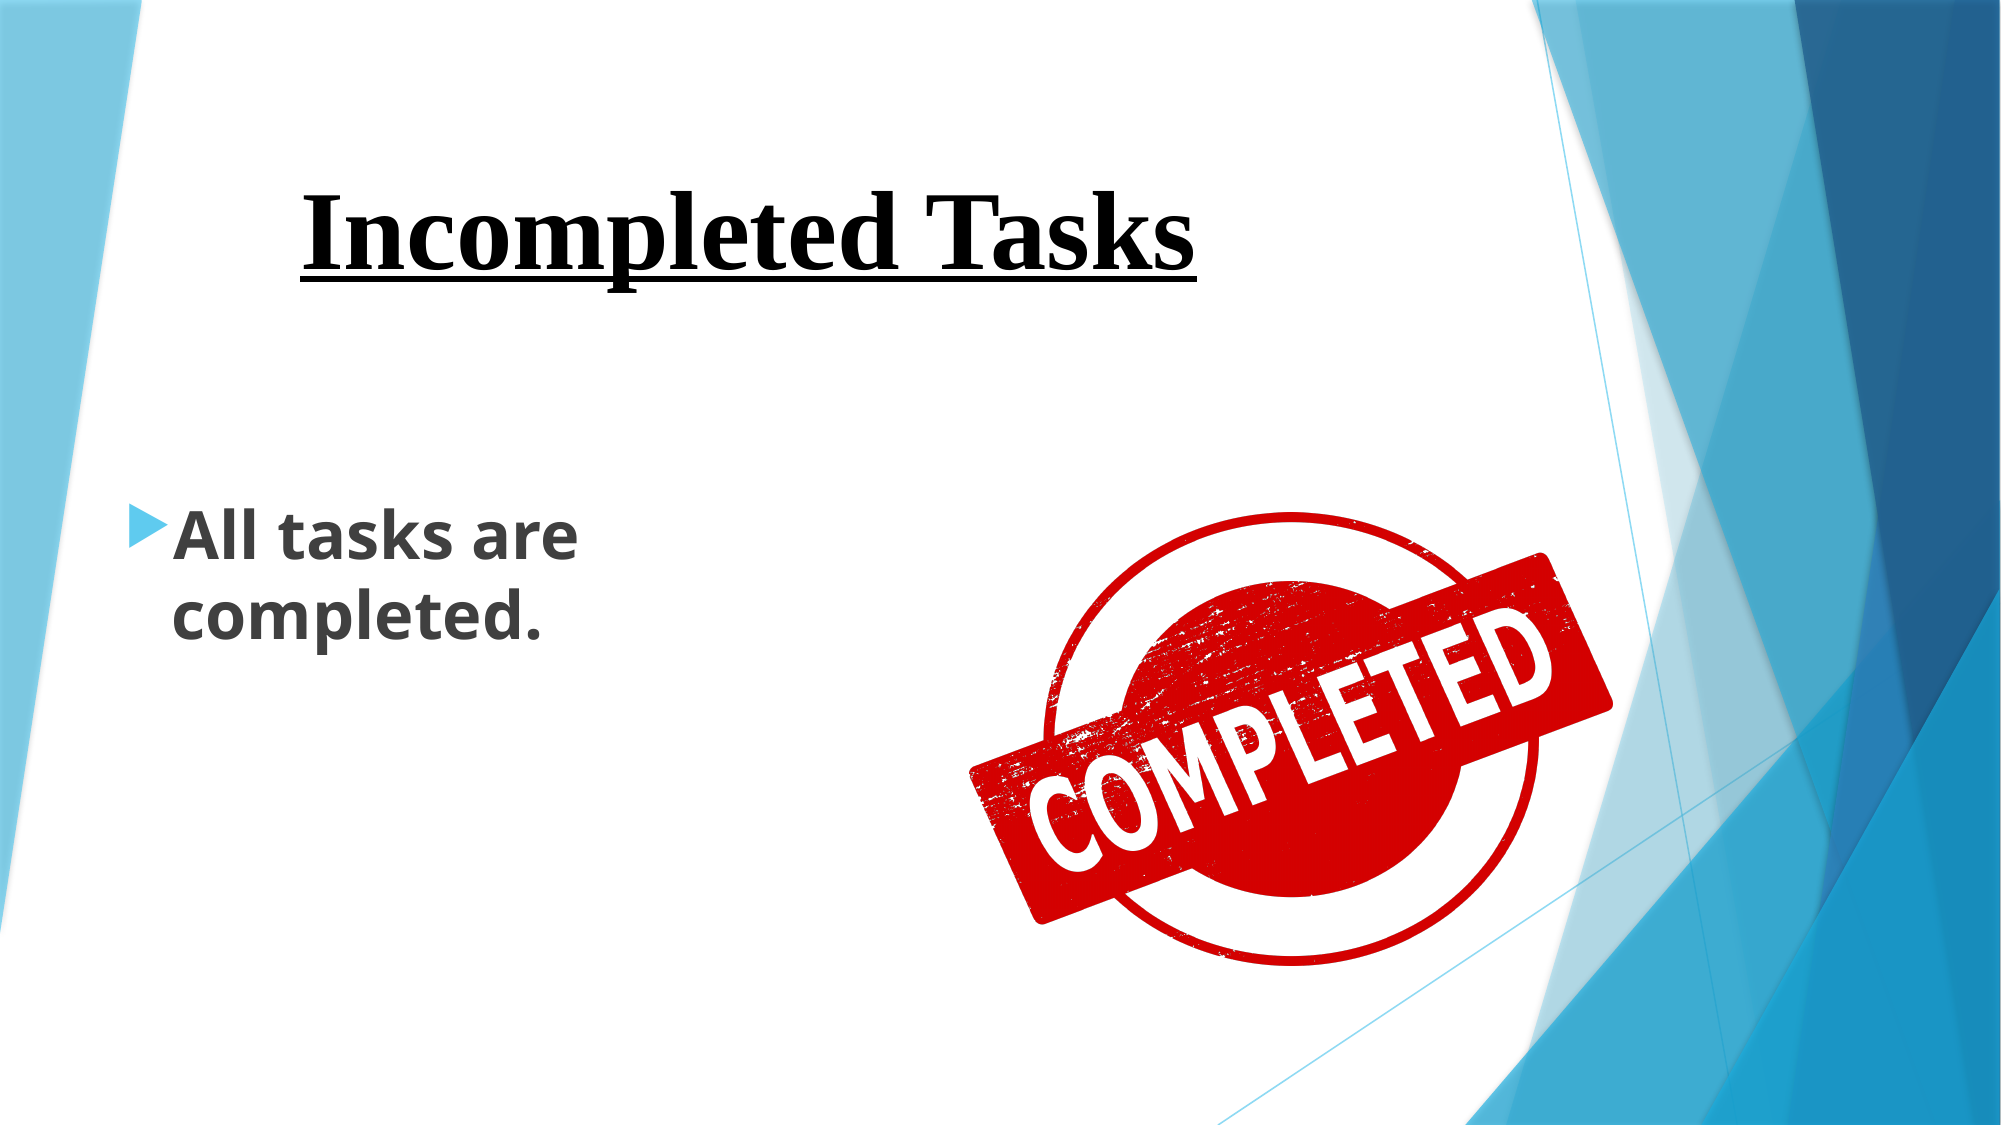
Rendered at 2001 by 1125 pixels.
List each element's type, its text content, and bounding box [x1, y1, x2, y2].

text_box All tasks are completed. [109, 485, 970, 624]
text_box Incompleted Tasks [285, 149, 1431, 300]
picture [968, 511, 1613, 967]
